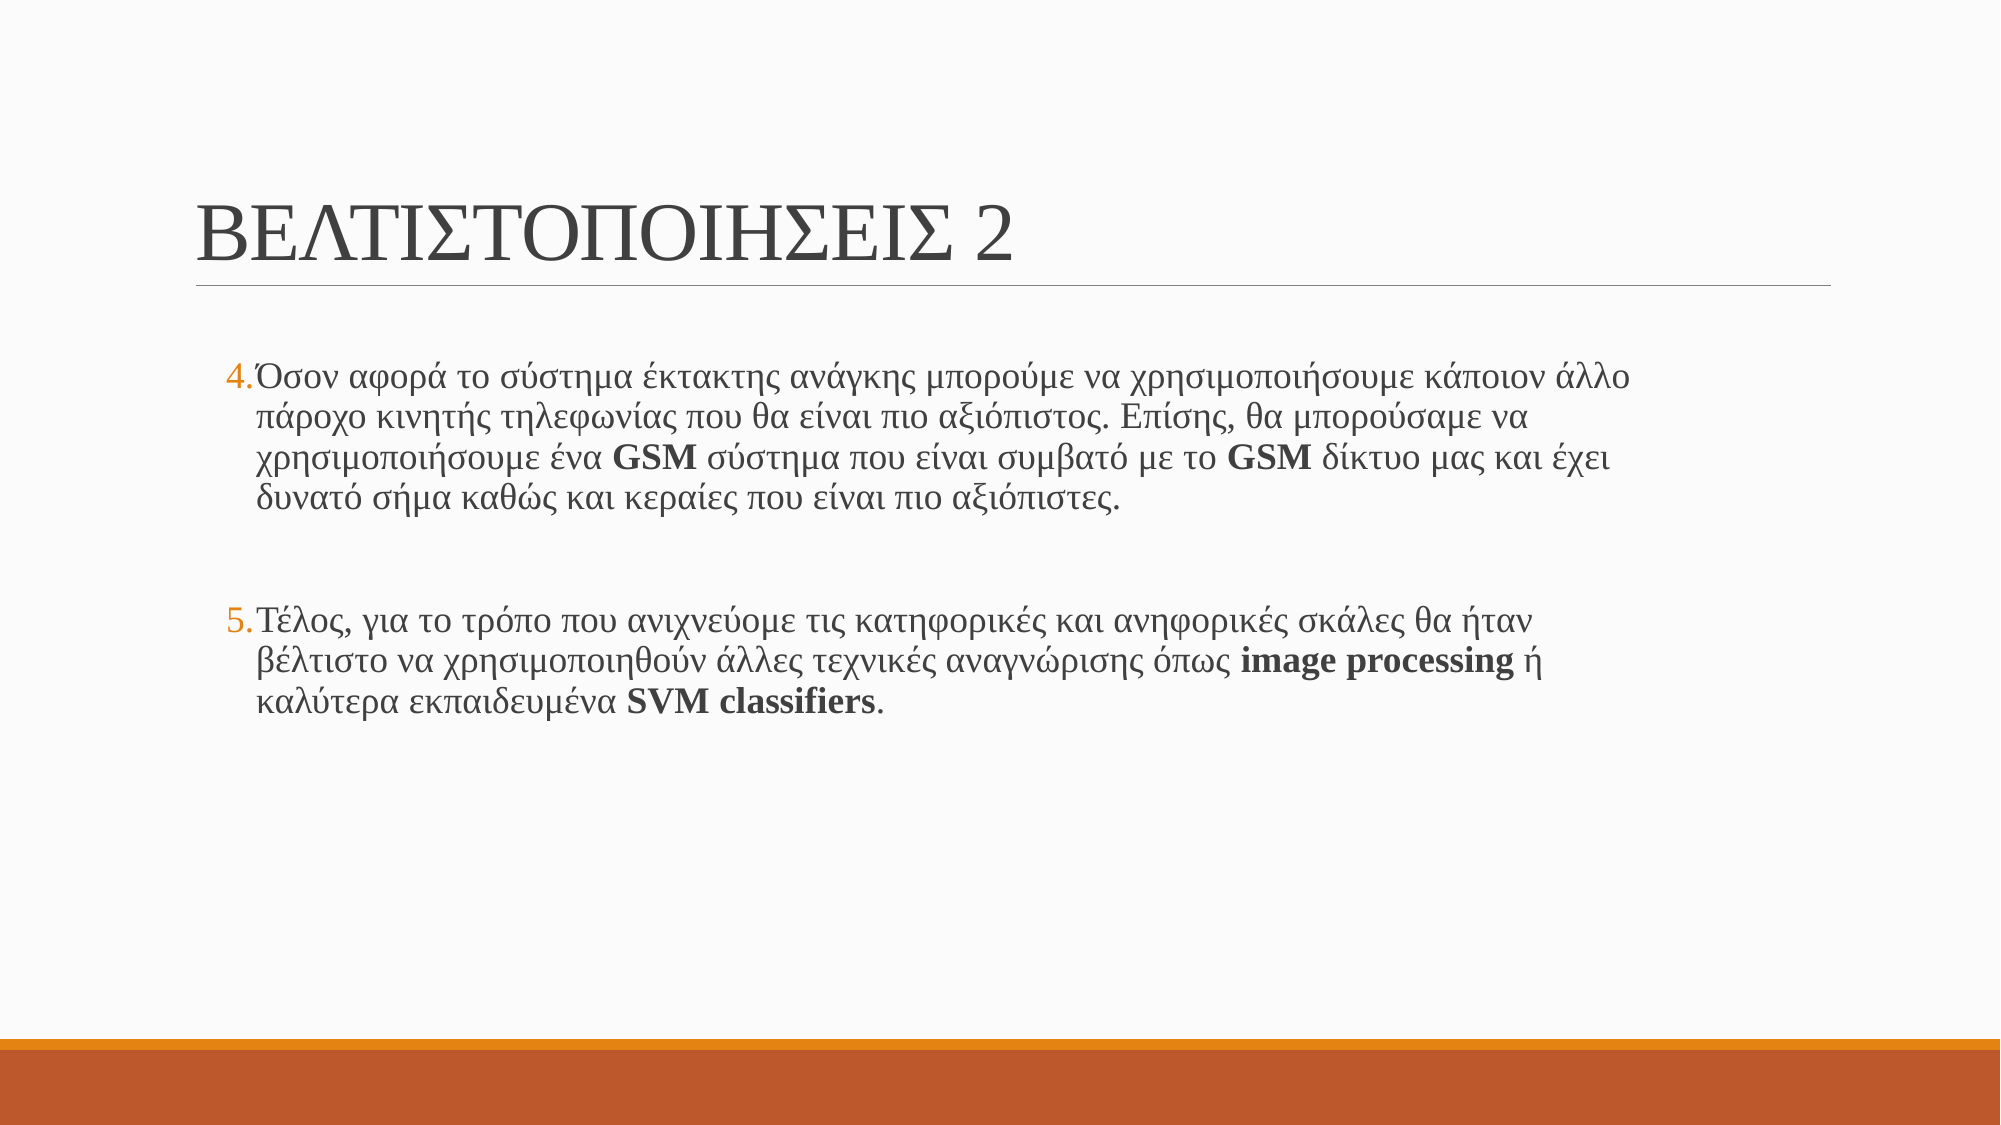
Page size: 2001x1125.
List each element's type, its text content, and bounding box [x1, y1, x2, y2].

title ΒΕΛΤΙΣΤΟΠΟΙΗΣΕΙΣ 2 [180, 47, 1830, 285]
list Όσον αφορά το σύστημα έκτακτης ανάγκης μπορούμε να χρησιμοποιήσουμε κάποιον άλλο πάροχο κινητής τηλεφωνίας που θα είναι πιο αξιόπιστος. Επίσης, θα μπορούσαμε να χρησιμοποιήσουμε ένα GSM σύστημα που είναι συμβατό με το GSM δίκτυο μας και έχει δυνατό σήμα καθώς και κεραίες που είναι πιο αξιόπιστες. Τέλος, για το τρόπο που ανιχνεύομε τις κατηφορικές και ανηφορικές σκάλες θα ήταν βέλτιστο να χρησιμοποιηθούν άλλες τεχνικές αναγνώρισης όπως image processing ή καλύτερα εκπαιδευμένα SVM classifiers. [193, 348, 1656, 968]
